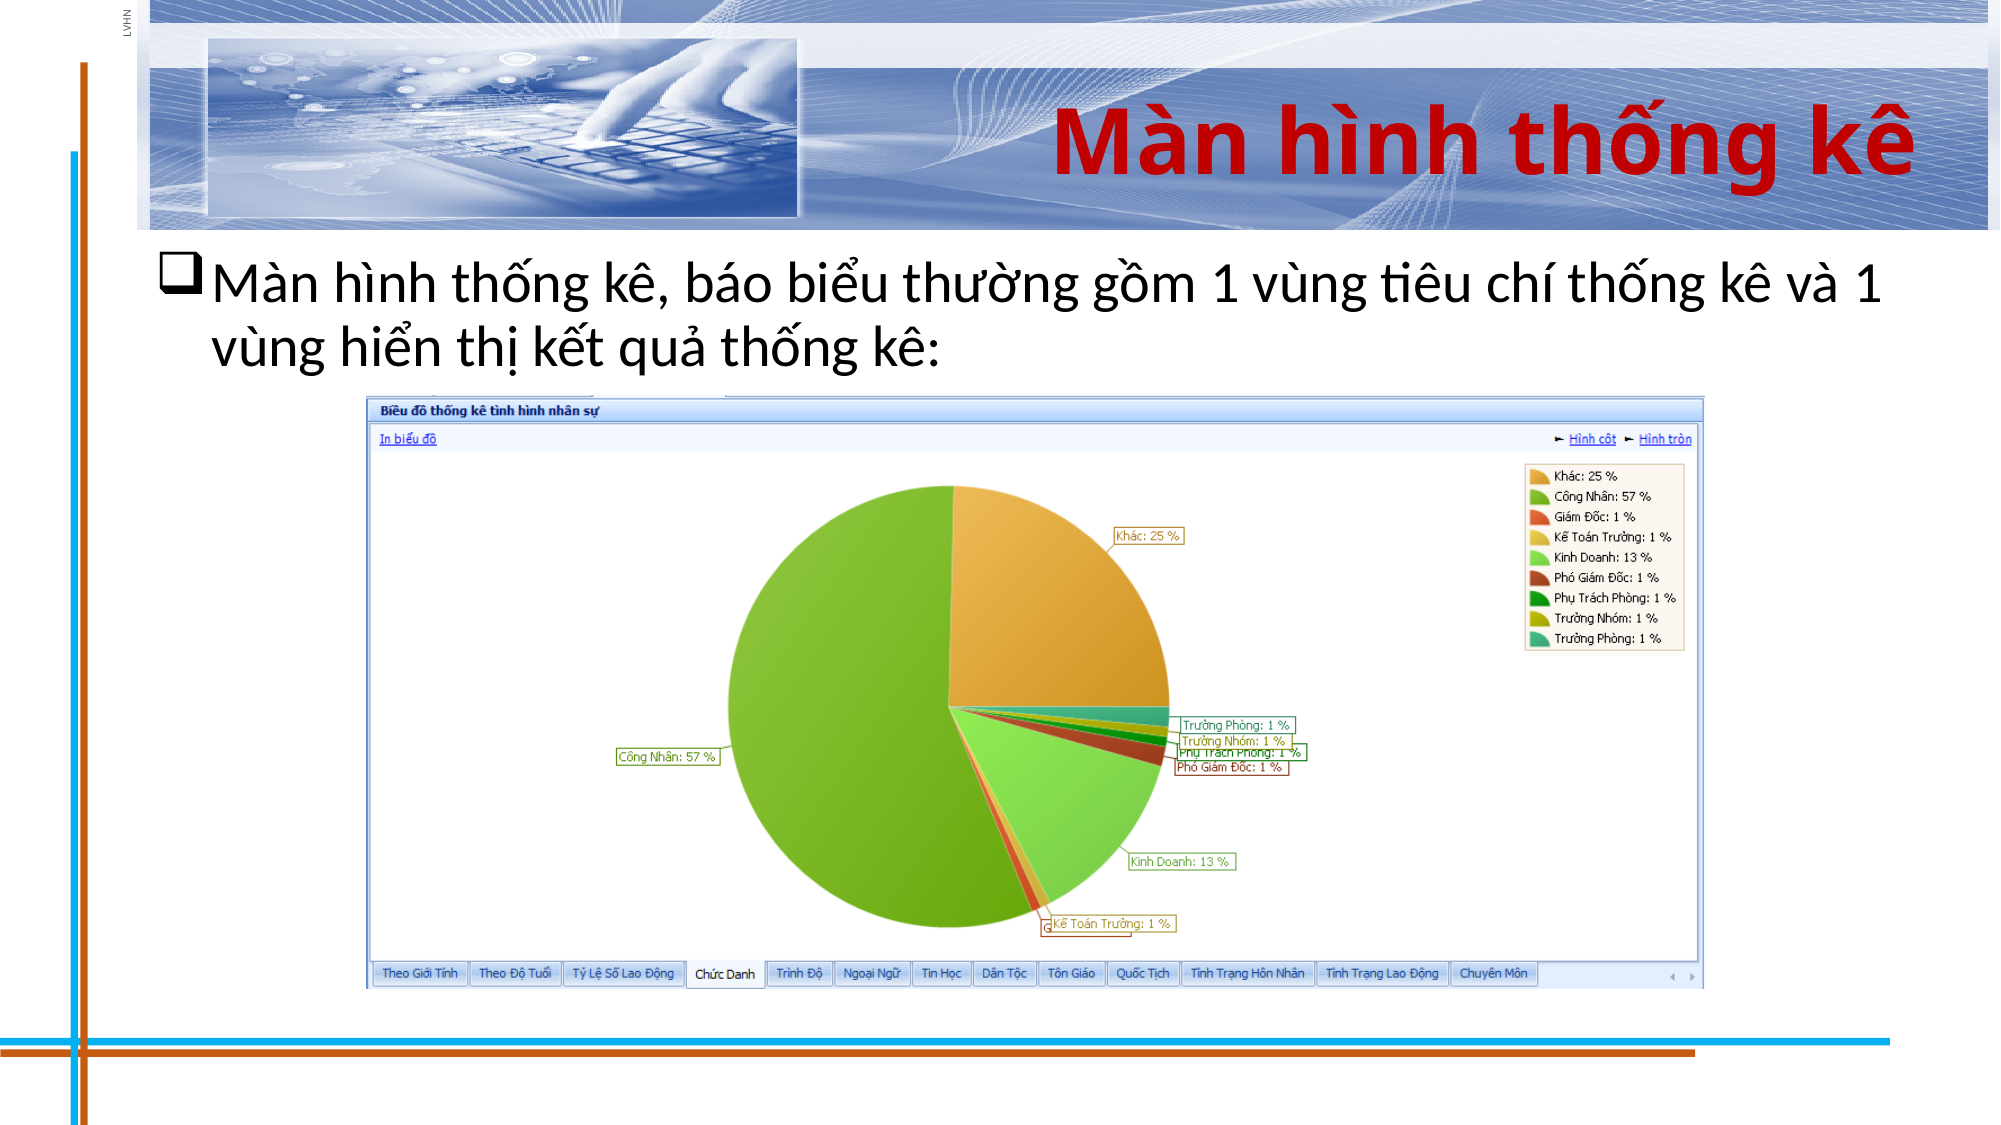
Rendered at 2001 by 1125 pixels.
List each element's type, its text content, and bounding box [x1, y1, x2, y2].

list Màn hình thống kê, báo biểu thường gồm 1 vùng tiêu chí thống kê và 1 vùng hiển thị kết quả thống kê: [139, 245, 1934, 1014]
picture [366, 395, 1705, 989]
title Màn hình thống kê [137, 36, 1934, 254]
